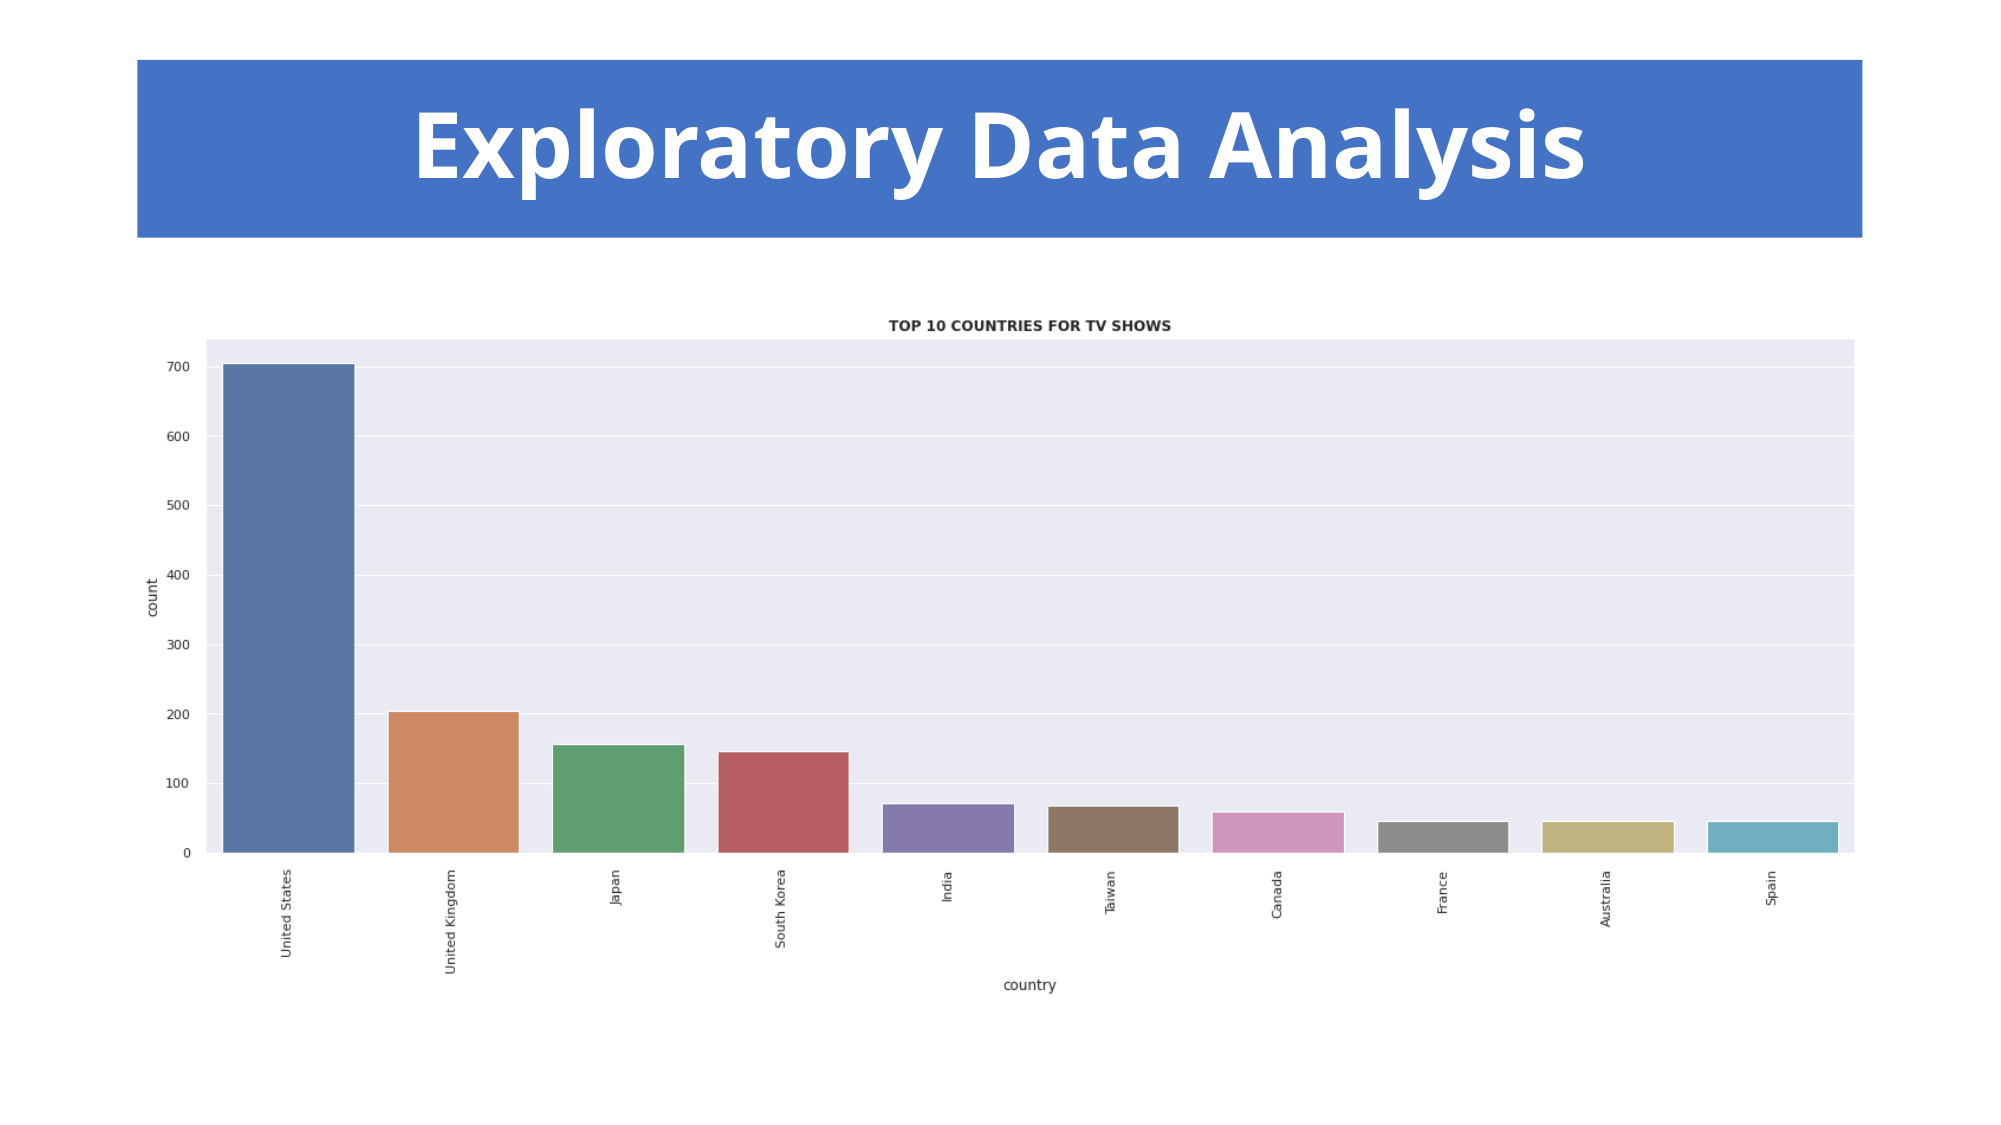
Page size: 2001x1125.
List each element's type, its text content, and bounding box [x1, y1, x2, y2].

title Exploratory Data Analysis [137, 59, 1863, 238]
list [137, 311, 1863, 1002]
